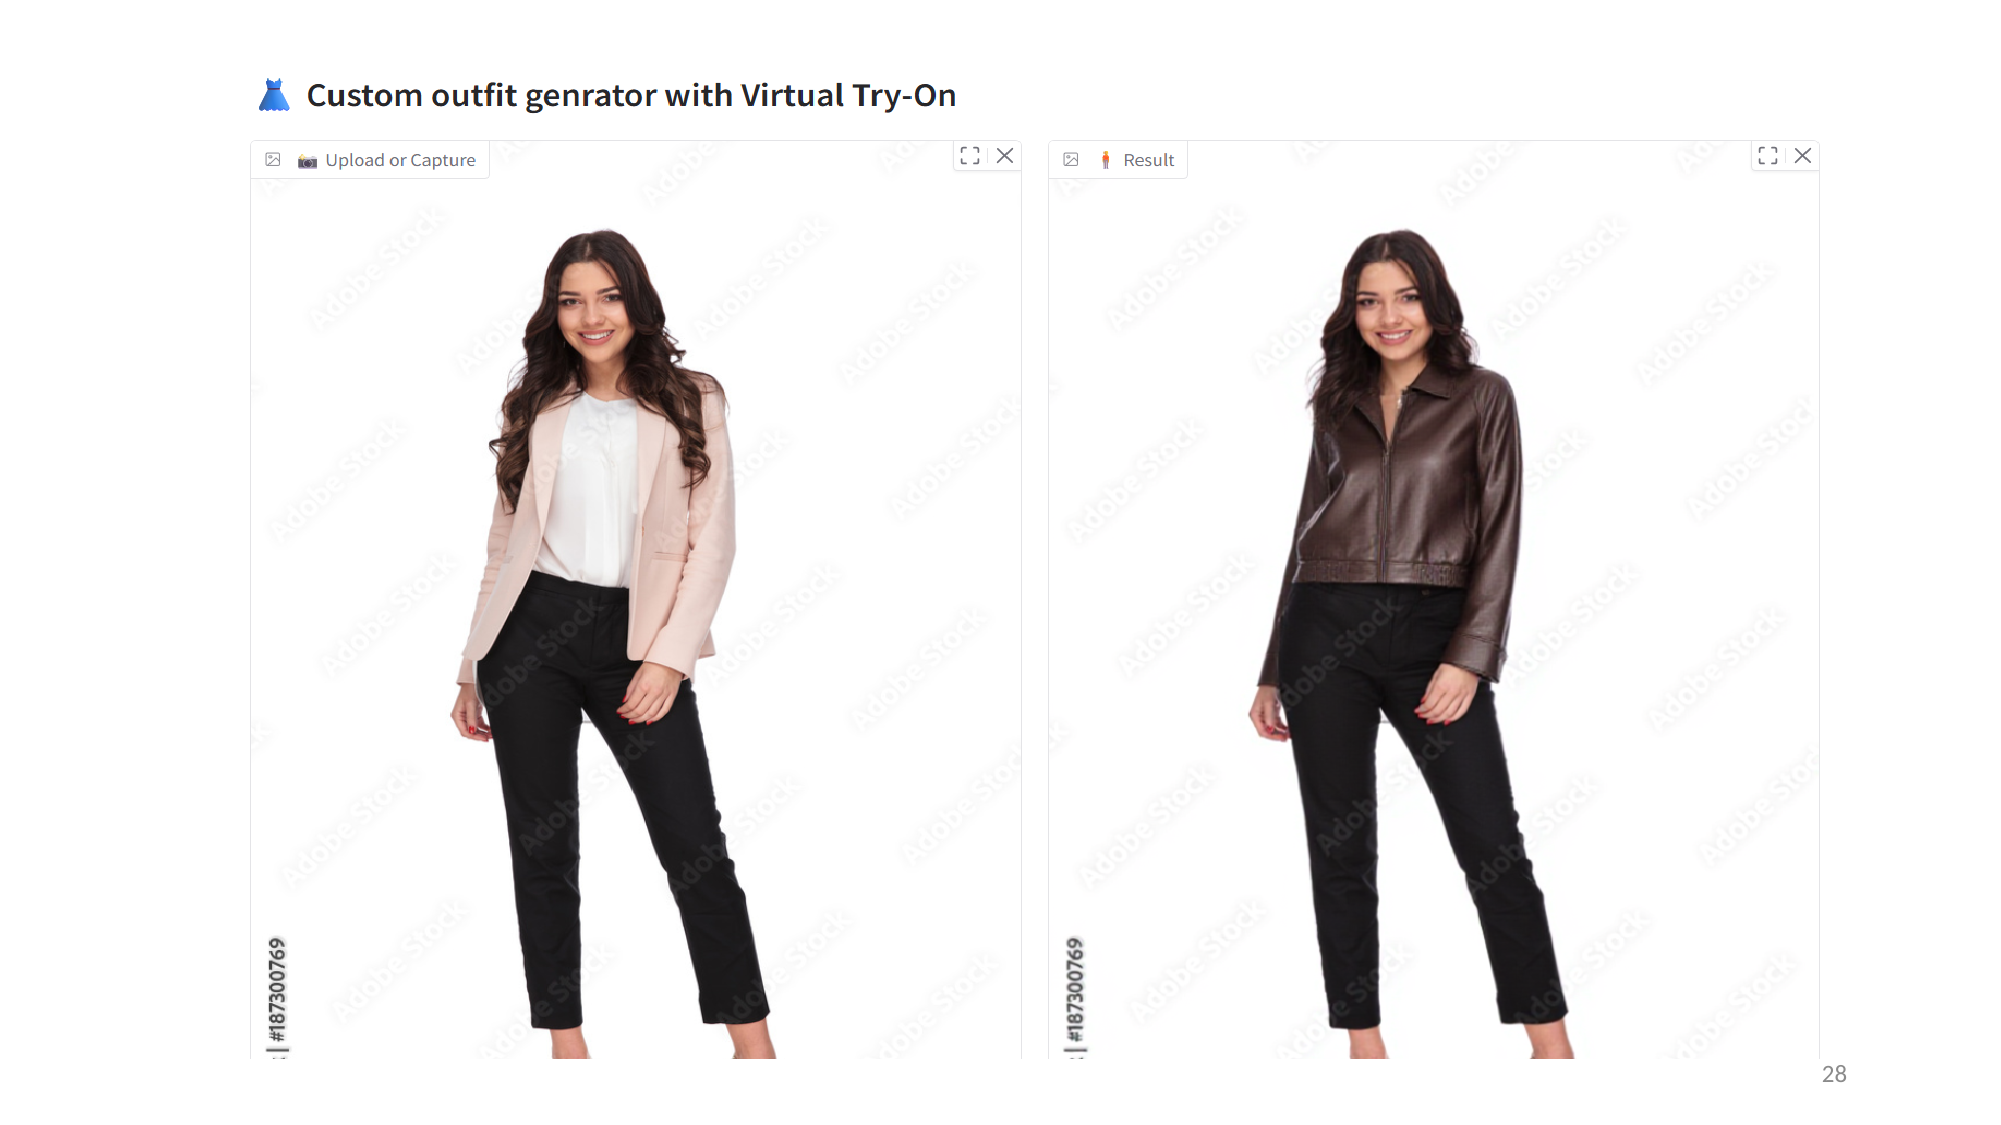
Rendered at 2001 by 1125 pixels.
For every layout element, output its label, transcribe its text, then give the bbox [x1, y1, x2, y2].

slide_number 28 [1412, 1059, 1863, 1103]
picture [137, 64, 1903, 1059]
